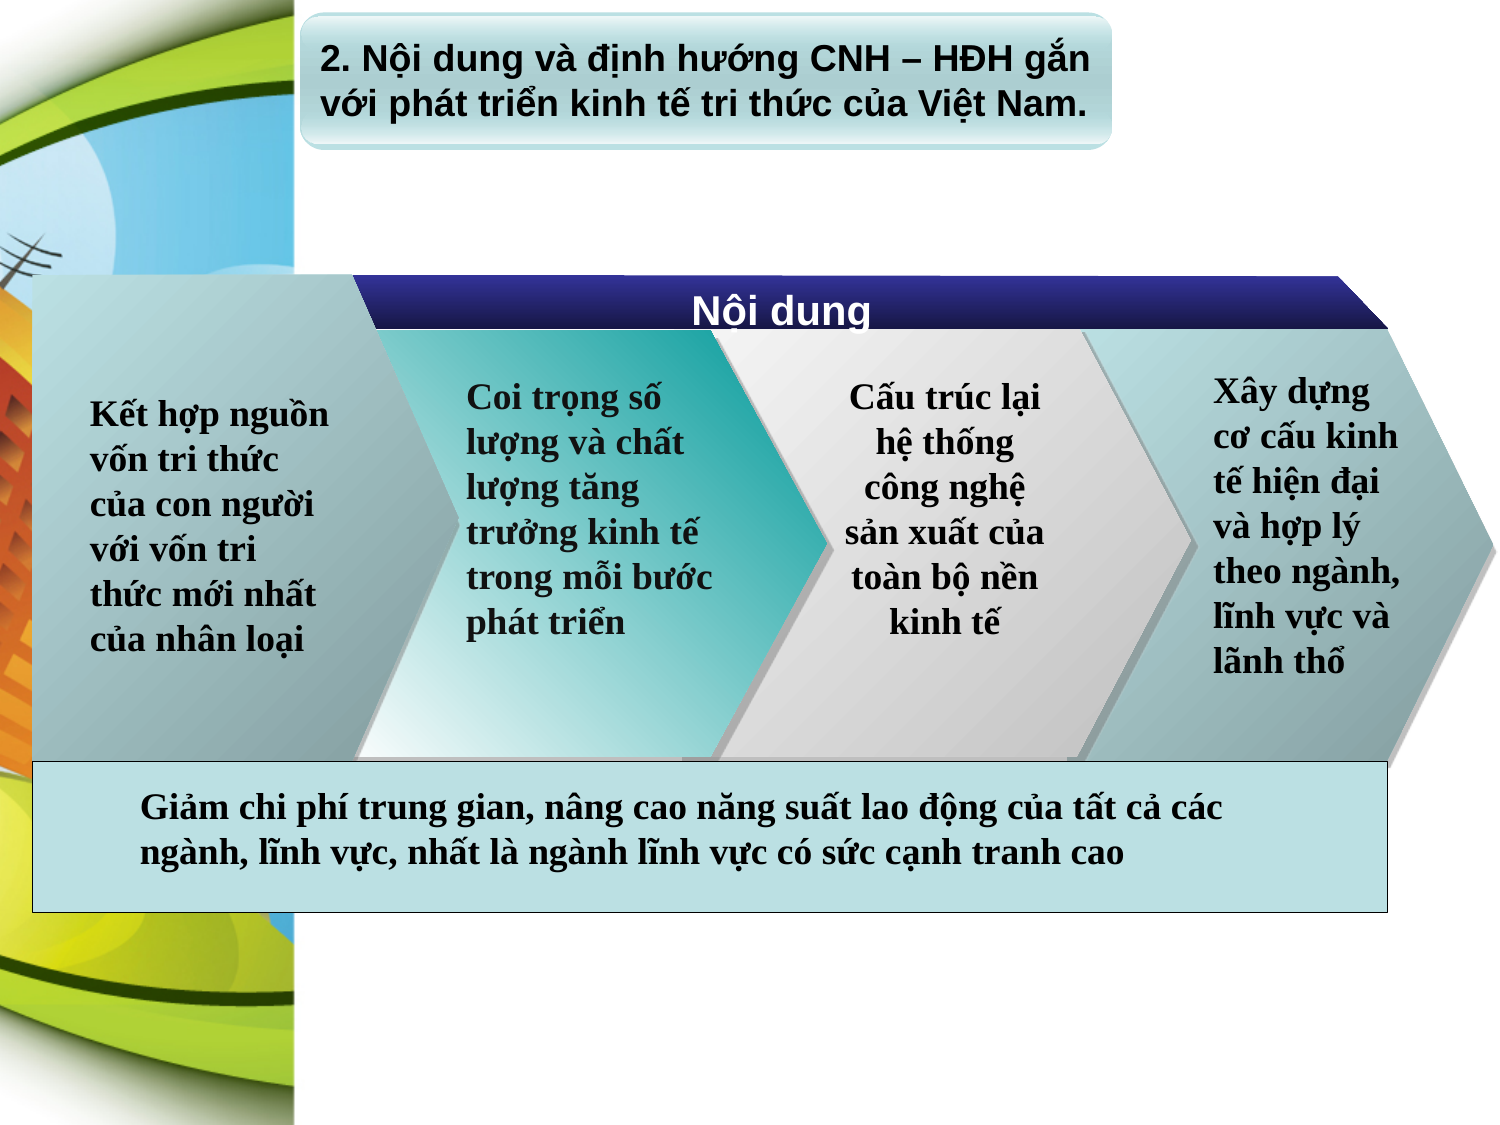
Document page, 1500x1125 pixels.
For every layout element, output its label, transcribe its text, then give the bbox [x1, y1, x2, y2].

text_box Nội dung [495, 276, 1069, 342]
text_box Coi trọng số lượng và chất lượng tăng trưởng kinh tế trong mỗi bước phát triển [451, 364, 775, 650]
picture [0, 0, 1500, 1125]
text_box Giảm chi phí trung gian, nâng cao năng suất lao động của tất cả các ngành, lĩnh vực, nhất là ngành lĩnh vực có sức cạnh tranh cao [125, 774, 1330, 925]
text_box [299, 12, 1113, 151]
text_box [32, 761, 1388, 913]
text_box [775, 448, 820, 639]
text_box Kết hợp nguồn vốn tri thức của con người với vốn tri thức mới nhất của nhân loại [74, 381, 347, 667]
text_box [724, 329, 1191, 757]
text_box [1088, 392, 1493, 761]
text_box Xây dựng cơ cấu kinh tế hiện đại và hợp lý theo ngành, lĩnh vực và lãnh thổ [1198, 359, 1418, 689]
text_box [32, 274, 451, 761]
text_box Cấu trúc lại hệ thống công nghệ sản xuất của toàn bộ nền kinh tế [820, 364, 1069, 650]
text_box [1080, 329, 1402, 539]
text_box [378, 330, 729, 498]
text_box [362, 556, 769, 757]
text_box [352, 274, 1388, 329]
